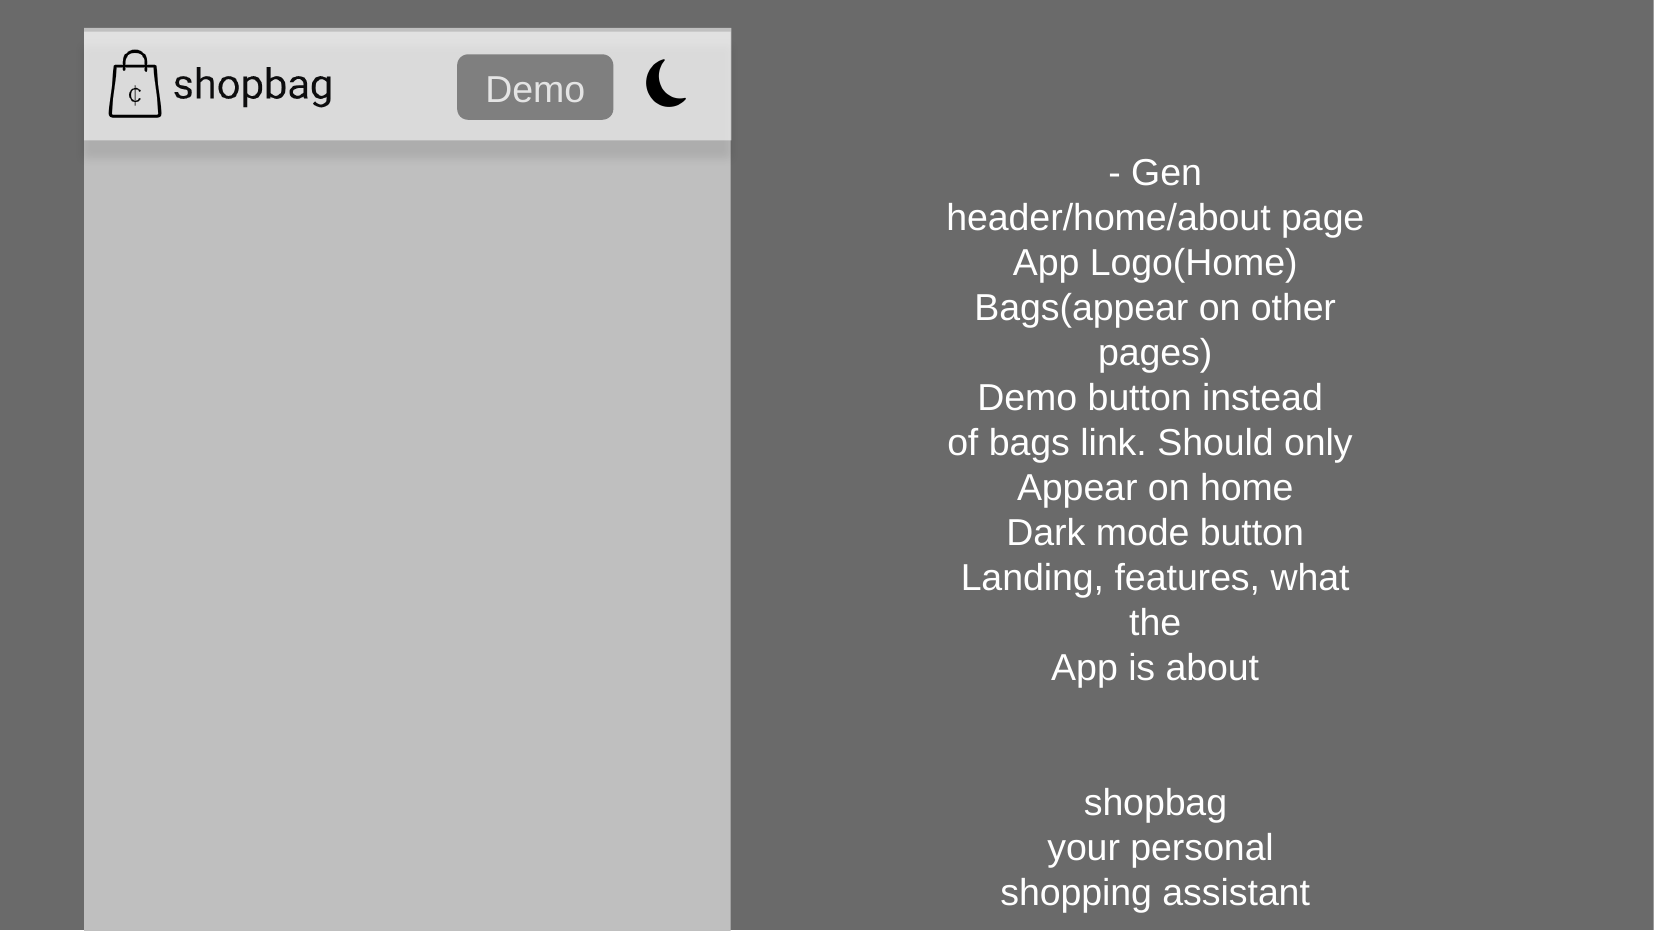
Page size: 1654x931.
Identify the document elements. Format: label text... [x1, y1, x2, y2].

text_box Demo [455, 52, 616, 122]
text_box [84, 27, 732, 141]
text_box [84, 161, 731, 931]
picture [643, 57, 688, 109]
text_box - Gen header/home/about page App Logo(Home) Bags(appear on other pages) Demo button instead of bags link. Should only Appear on home Dark mode button Landing, features, what the App is about shopbag your personal shopping assistant [931, 140, 1379, 931]
picture [101, 42, 339, 125]
